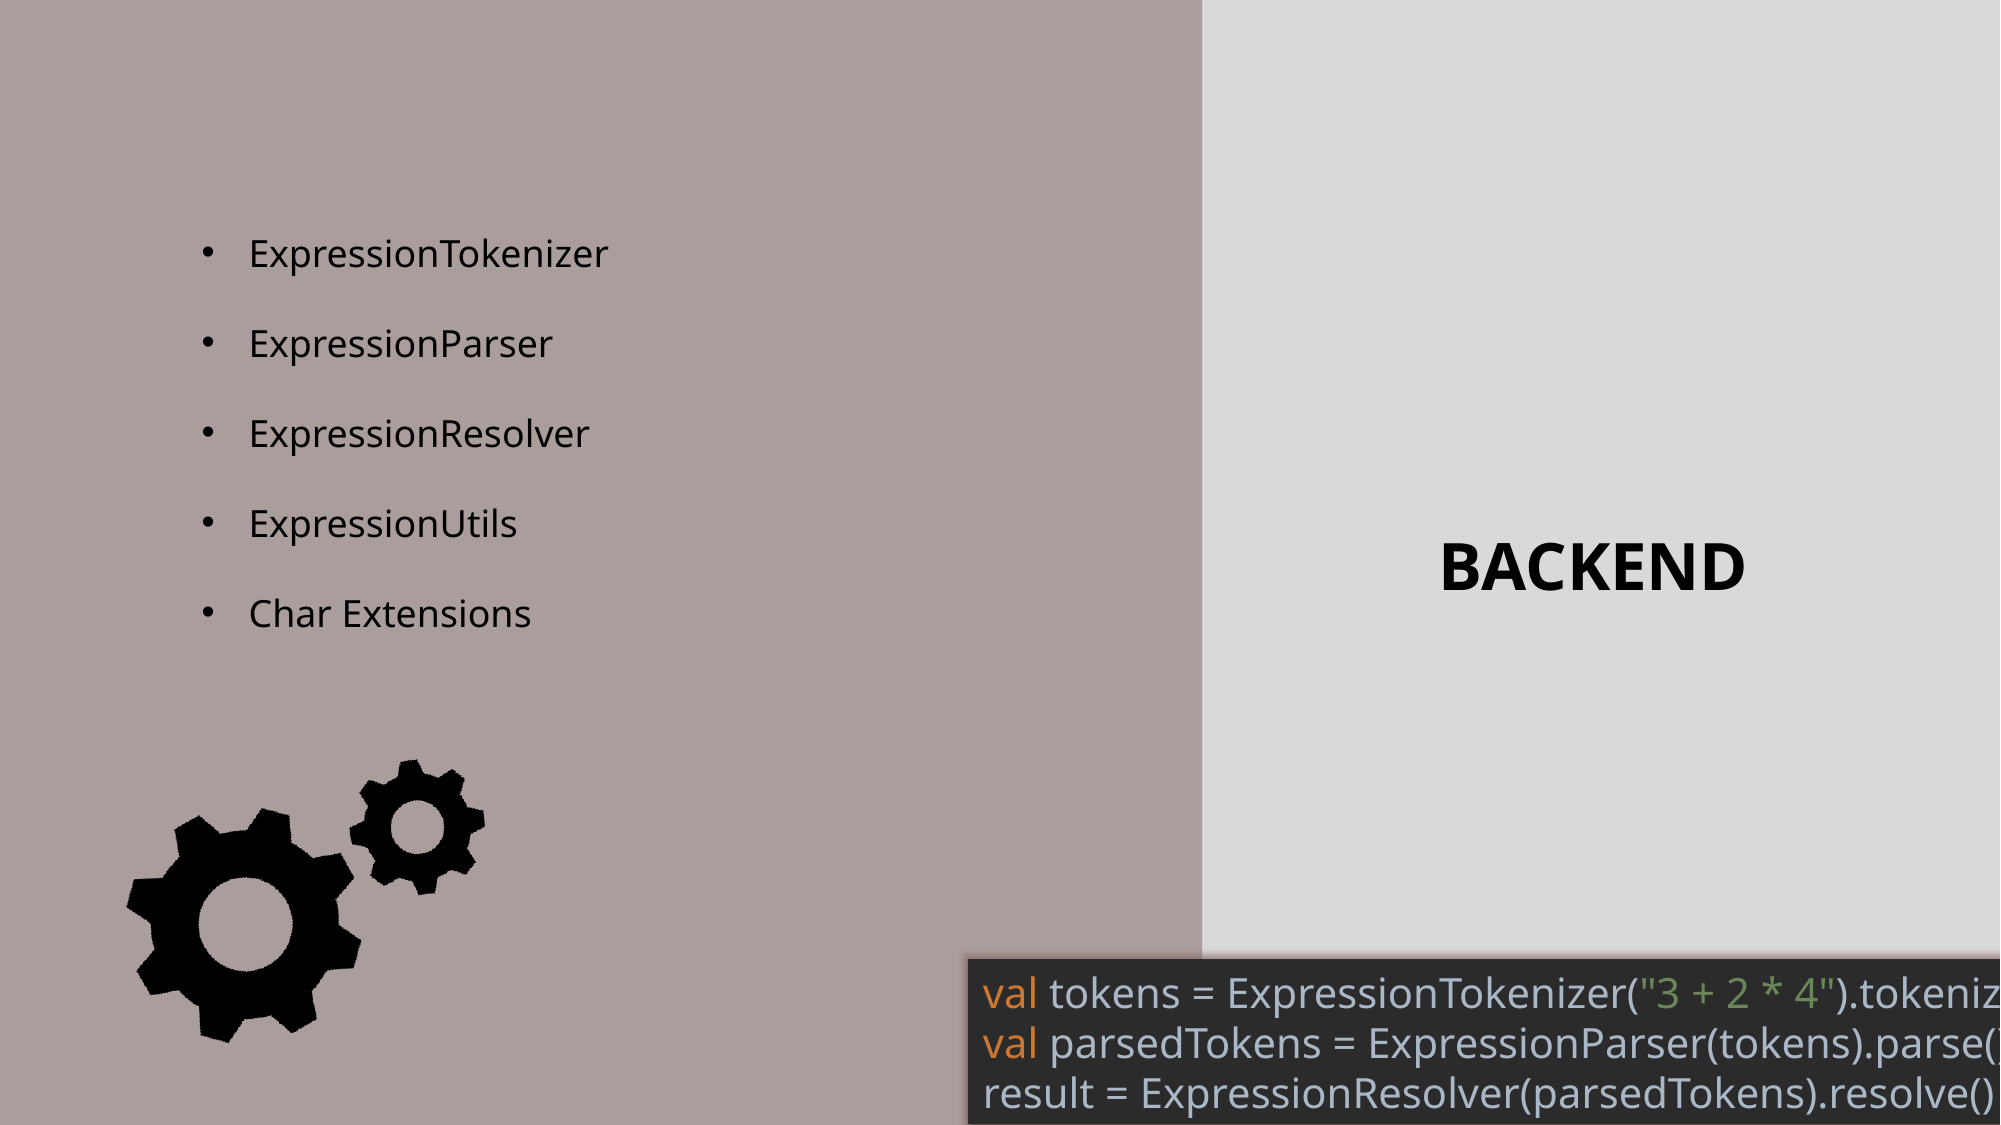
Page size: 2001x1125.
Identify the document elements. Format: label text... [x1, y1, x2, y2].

text_box ExpressionTokenizer ExpressionParser ExpressionResolver ExpressionUtils Char Extensions [186, 222, 1223, 642]
text_box val tokens = ExpressionTokenizer("3 + 2 * 4").tokenize() val parsedTokens = ExpressionParser(tokens).parse() result = ExpressionResolver(parsedTokens).resolve() [967, 959, 2000, 1125]
text_box [0, 0, 1203, 1125]
title Backend [1238, 514, 1949, 611]
picture [50, 647, 545, 1125]
